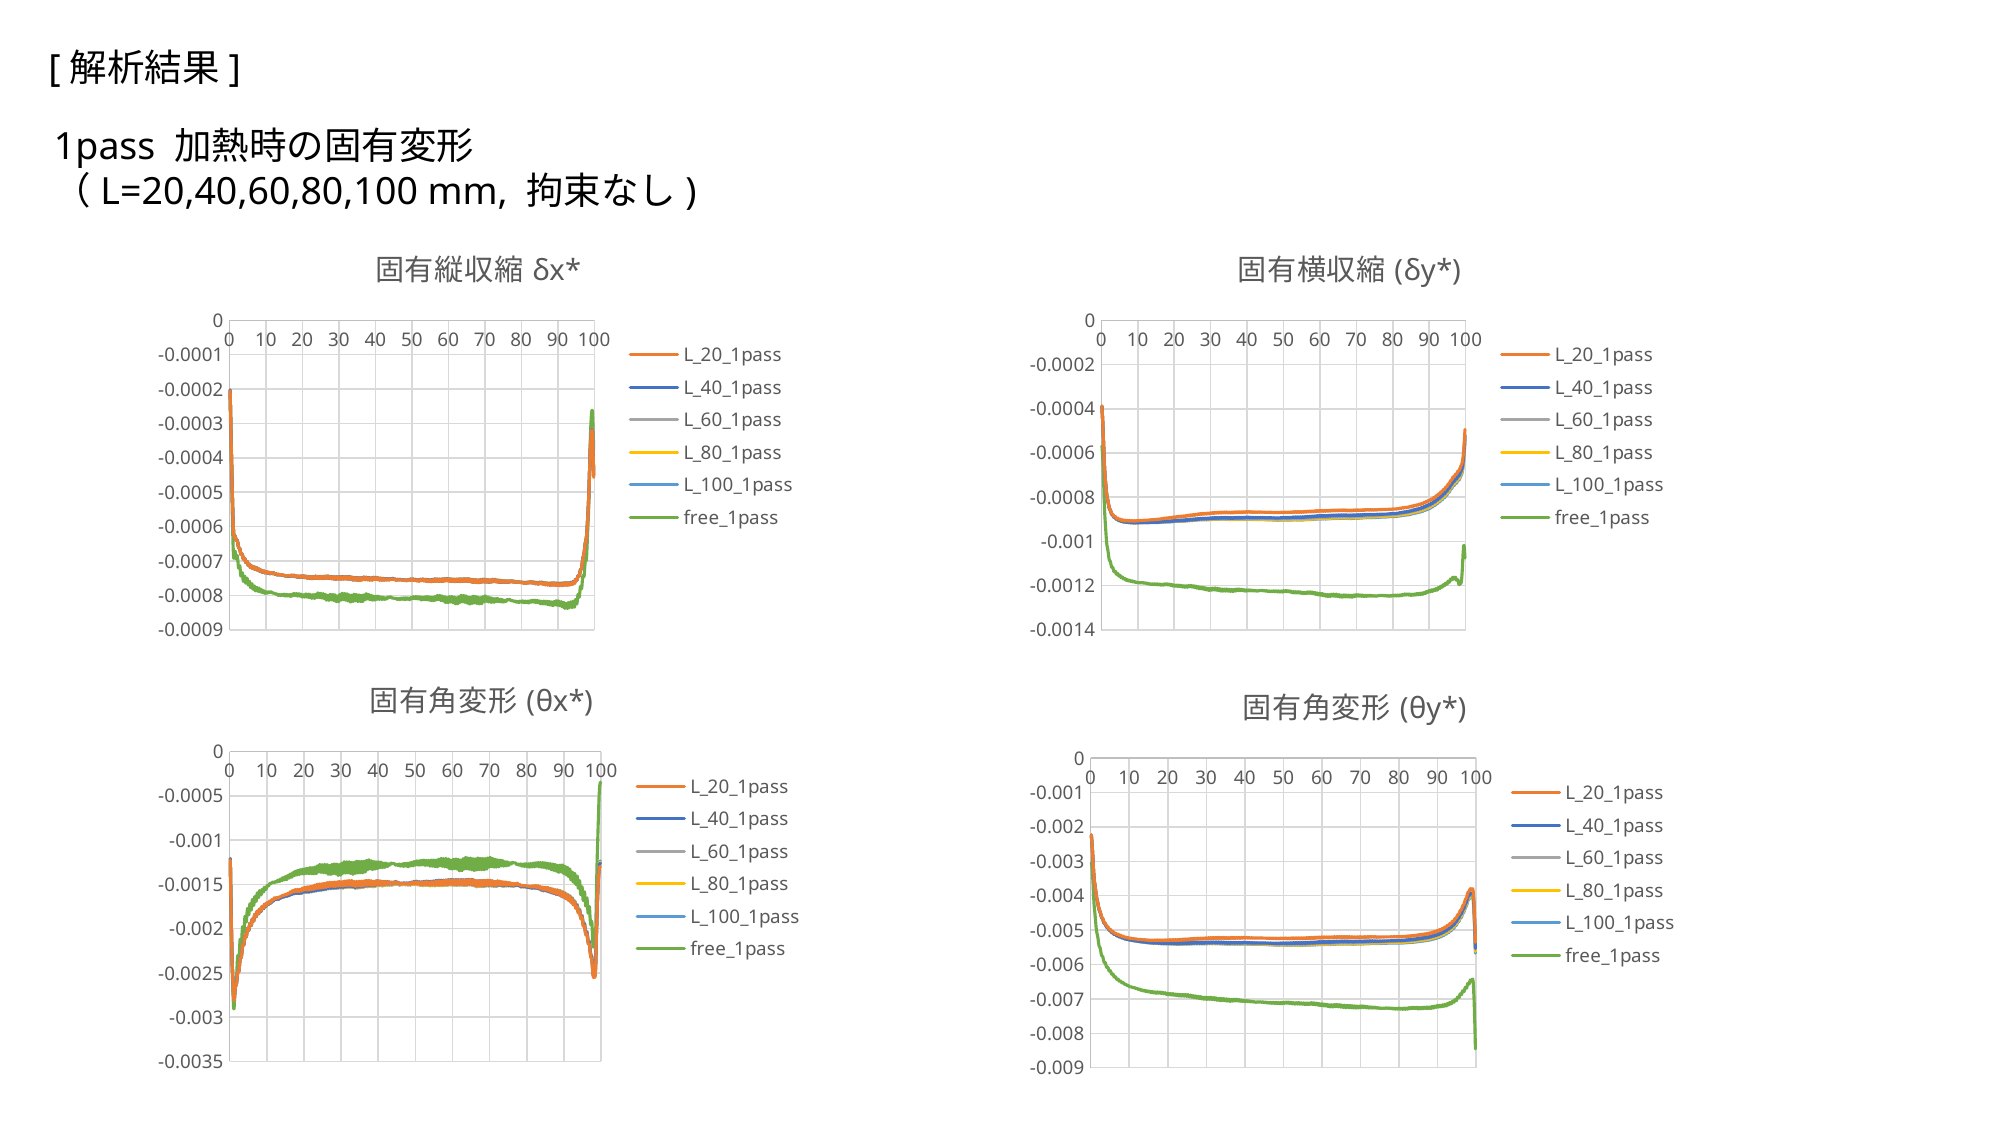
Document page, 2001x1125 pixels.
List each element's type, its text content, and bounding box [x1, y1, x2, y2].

text_box [解析結果] [33, 36, 256, 96]
chart [1016, 220, 1683, 652]
text_box 1pass 加熱時の固有変形 （L=20,40,60,80,100 mm, 拘束なし) [39, 114, 712, 220]
chart [144, 220, 819, 1084]
chart [1016, 658, 1694, 1090]
